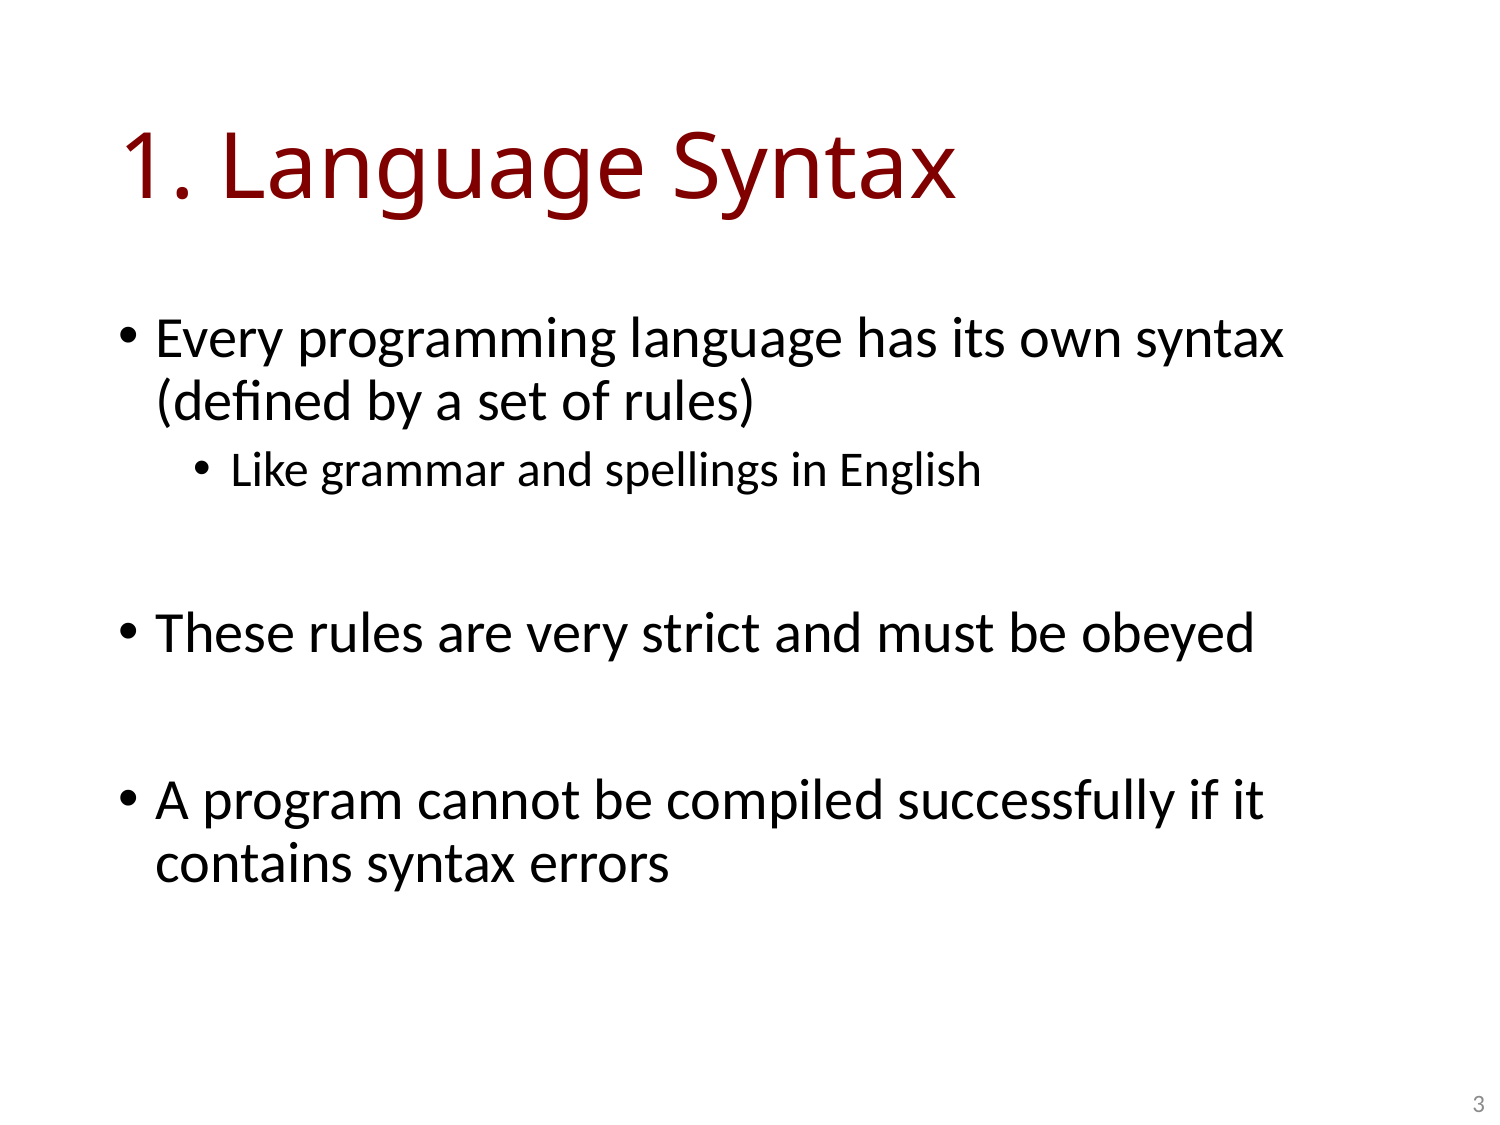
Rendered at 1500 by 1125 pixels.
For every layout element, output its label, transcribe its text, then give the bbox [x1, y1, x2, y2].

title 1. Language Syntax [103, 59, 1397, 278]
list Every programming language has its own syntax (defined by a set of rules) Like grammar and spellings in English These rules are very strict and must be obeyed A program cannot be compiled successfully if it contains syntax errors [103, 299, 1397, 1014]
slide_number 3 [1162, 1065, 1500, 1125]
